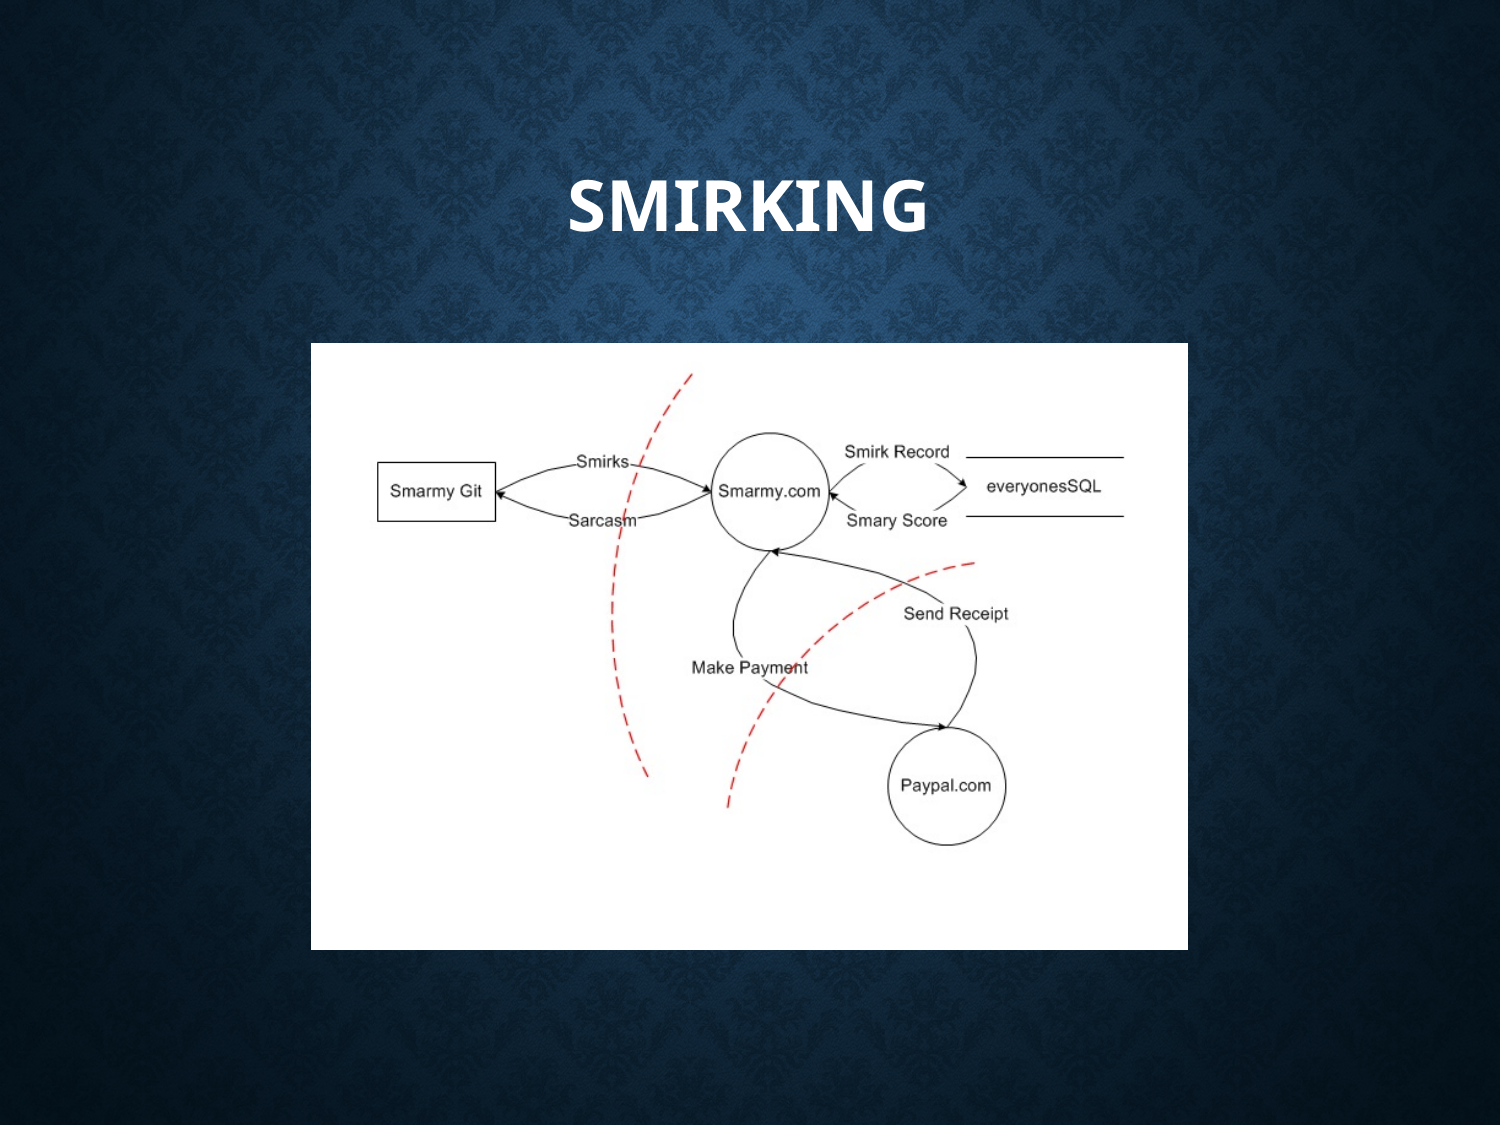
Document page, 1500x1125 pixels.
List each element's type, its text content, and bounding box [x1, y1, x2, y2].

title Smirking [112, 99, 1387, 318]
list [310, 343, 1188, 951]
